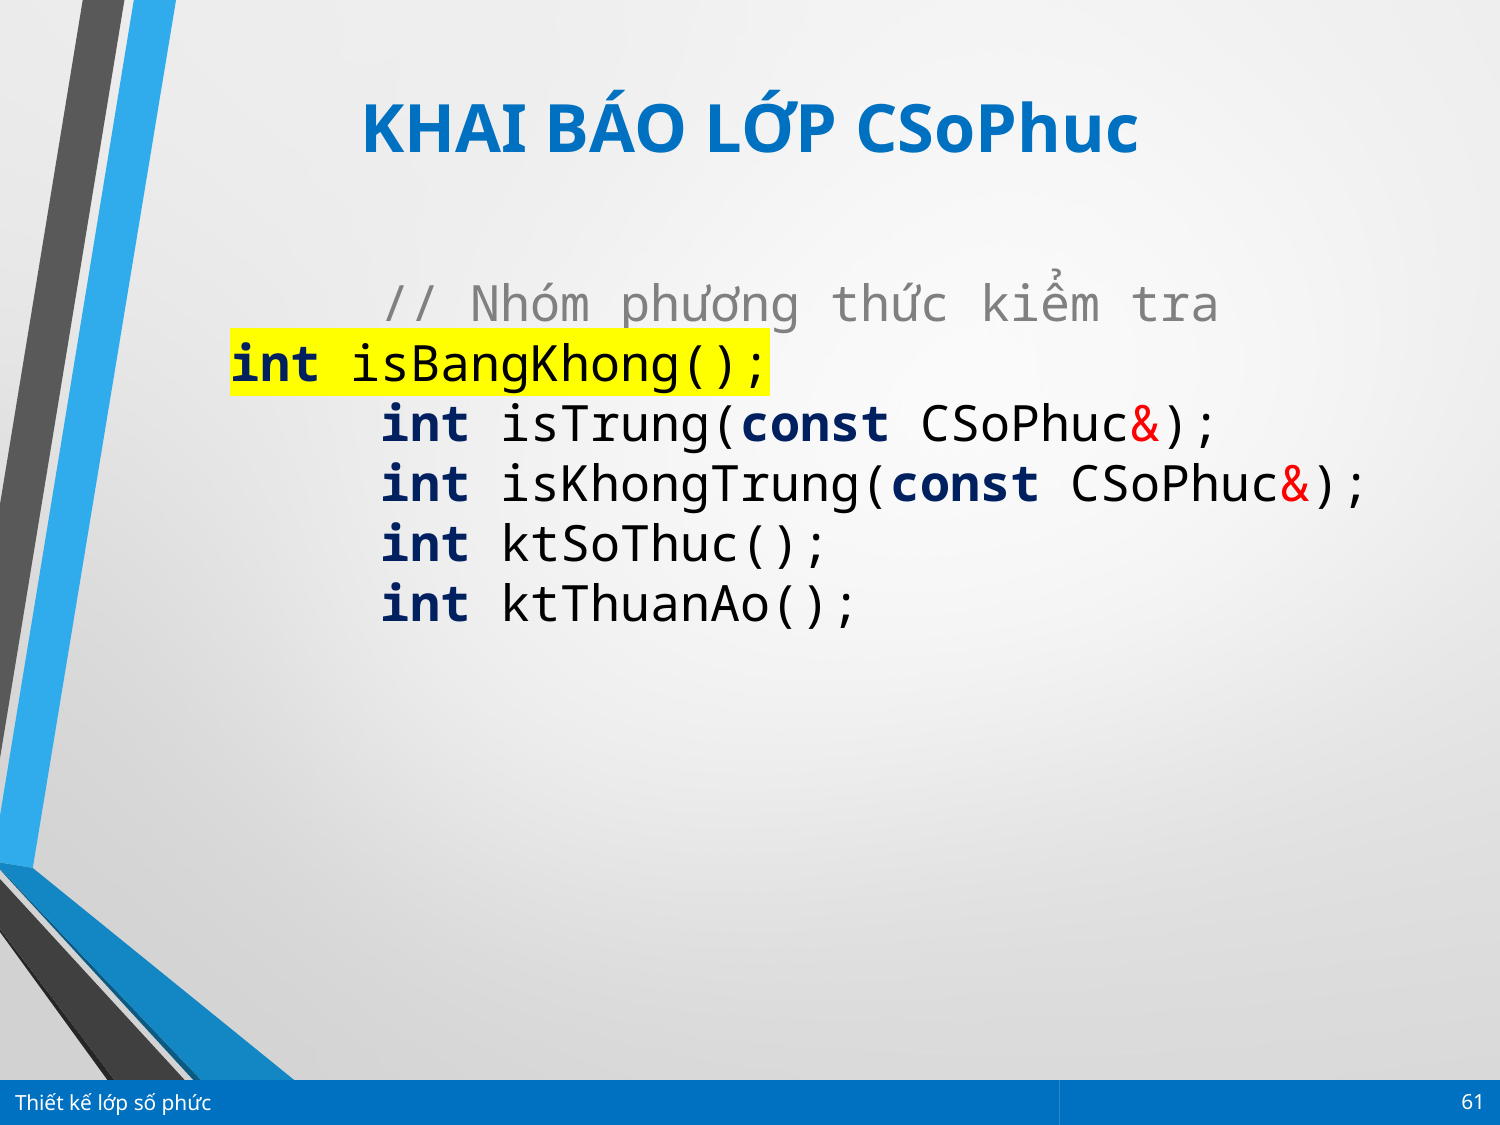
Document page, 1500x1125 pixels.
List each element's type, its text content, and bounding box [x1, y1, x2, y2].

slide_number 61 [1059, 1080, 1500, 1125]
text_box // Nhóm phương thức kiểm tra int isBangKhong(); int isTrung(const CSoPhuc&); int isKhongTrung(const CSoPhuc&); int ktSoThuc(); int ktThuanAo(); [35, 264, 1465, 640]
text_box KHAI BÁO LỚP CSoPhuc [286, 78, 1214, 174]
footer Thiết kế lớp số phức [0, 1080, 1059, 1125]
